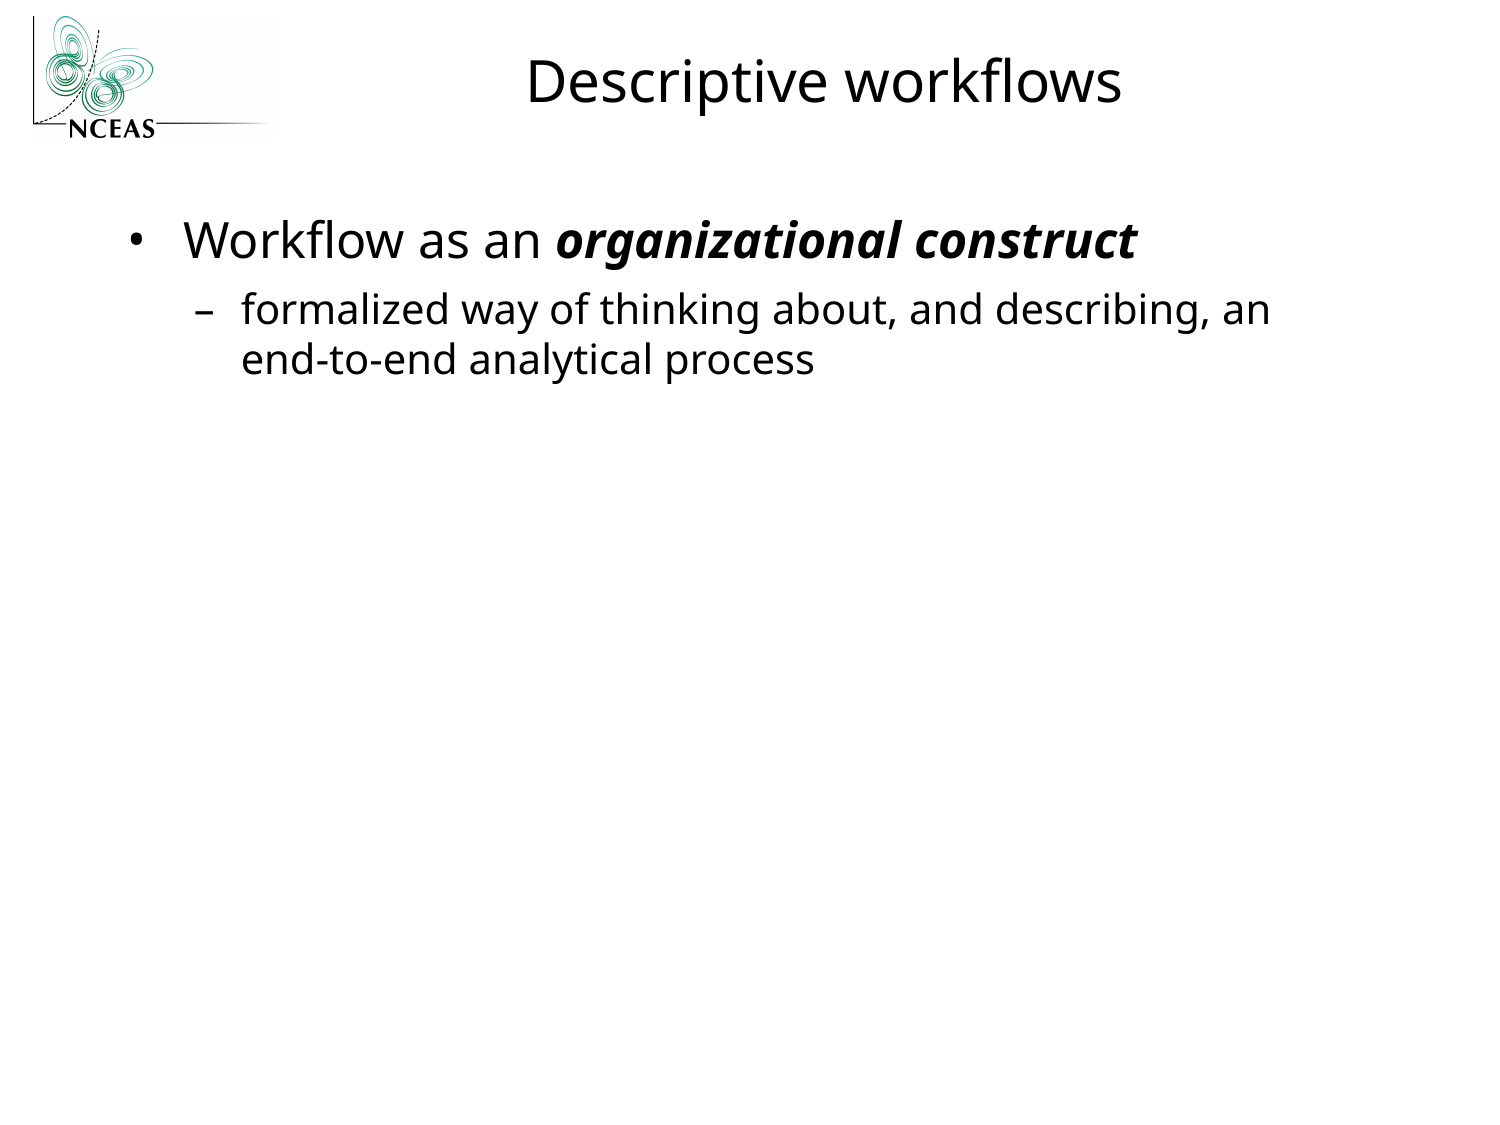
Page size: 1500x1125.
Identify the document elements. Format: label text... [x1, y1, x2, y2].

list Workflow as an organizational construct formalized way of thinking about, and describing, an end-to-end analytical process [112, 200, 1350, 1050]
title Descriptive workflows [199, 0, 1456, 160]
picture [33, 16, 199, 138]
